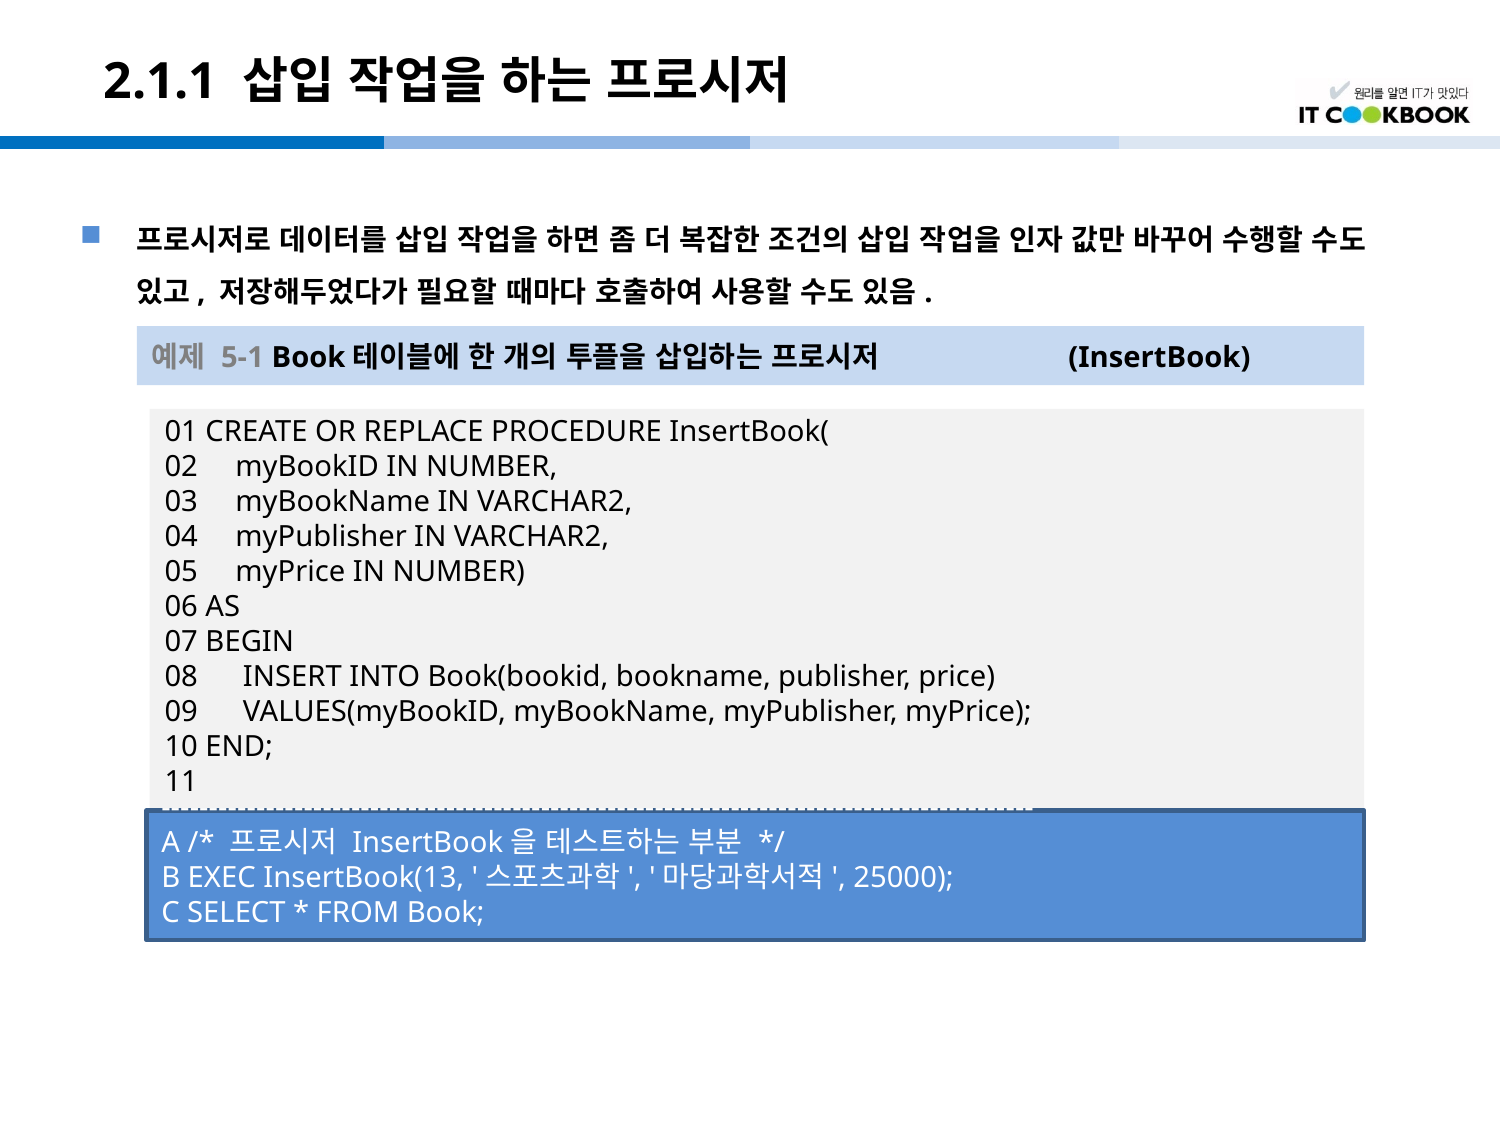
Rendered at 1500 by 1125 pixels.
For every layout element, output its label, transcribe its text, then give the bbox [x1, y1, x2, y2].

title 2.1.1 삽입 작업을 하는 프로시저 [88, 32, 1330, 124]
text_box -------------------------------------------------------------------------------------------- A /* 프로시저 InsertBook을 테스트하는 부분 */ B EXEC InsertBook(13, '스포츠과학', '마당과학서적', 25000); C SELECT * FROM Book; [144, 808, 1366, 942]
picture [1295, 78, 1473, 125]
text_box 01 CREATE OR REPLACE PROCEDURE InsertBook( 02 myBookID IN NUMBER, 03 myBookName IN VARCHAR2, 04 myPublisher IN VARCHAR2, 05 myPrice IN NUMBER) 06 AS 07 BEGIN 08 INSERT INTO Book(bookid, bookname, publisher, price) 09 VALUES(myBookID, myBookName, myPublisher, myPrice); 10 END; 11 -------------------------------------------------------------------------------------------- A /* 프로시저 InsertBook을 테스트하는 부분 */ B EXEC InsertBook(13, '스포츠과학', '마당과학서적', 25000); C SELECT * FROM Book; [149, 408, 1365, 808]
list 프로시저로 데이터를 삽입 작업을 하면 좀 더 복잡한 조건의 삽입 작업을 인자 값만 바꾸어 수행할 수도 있고, 저장해두었다가 필요할 때마다 호출하여 사용할 수도 있음. [64, 195, 1389, 1095]
